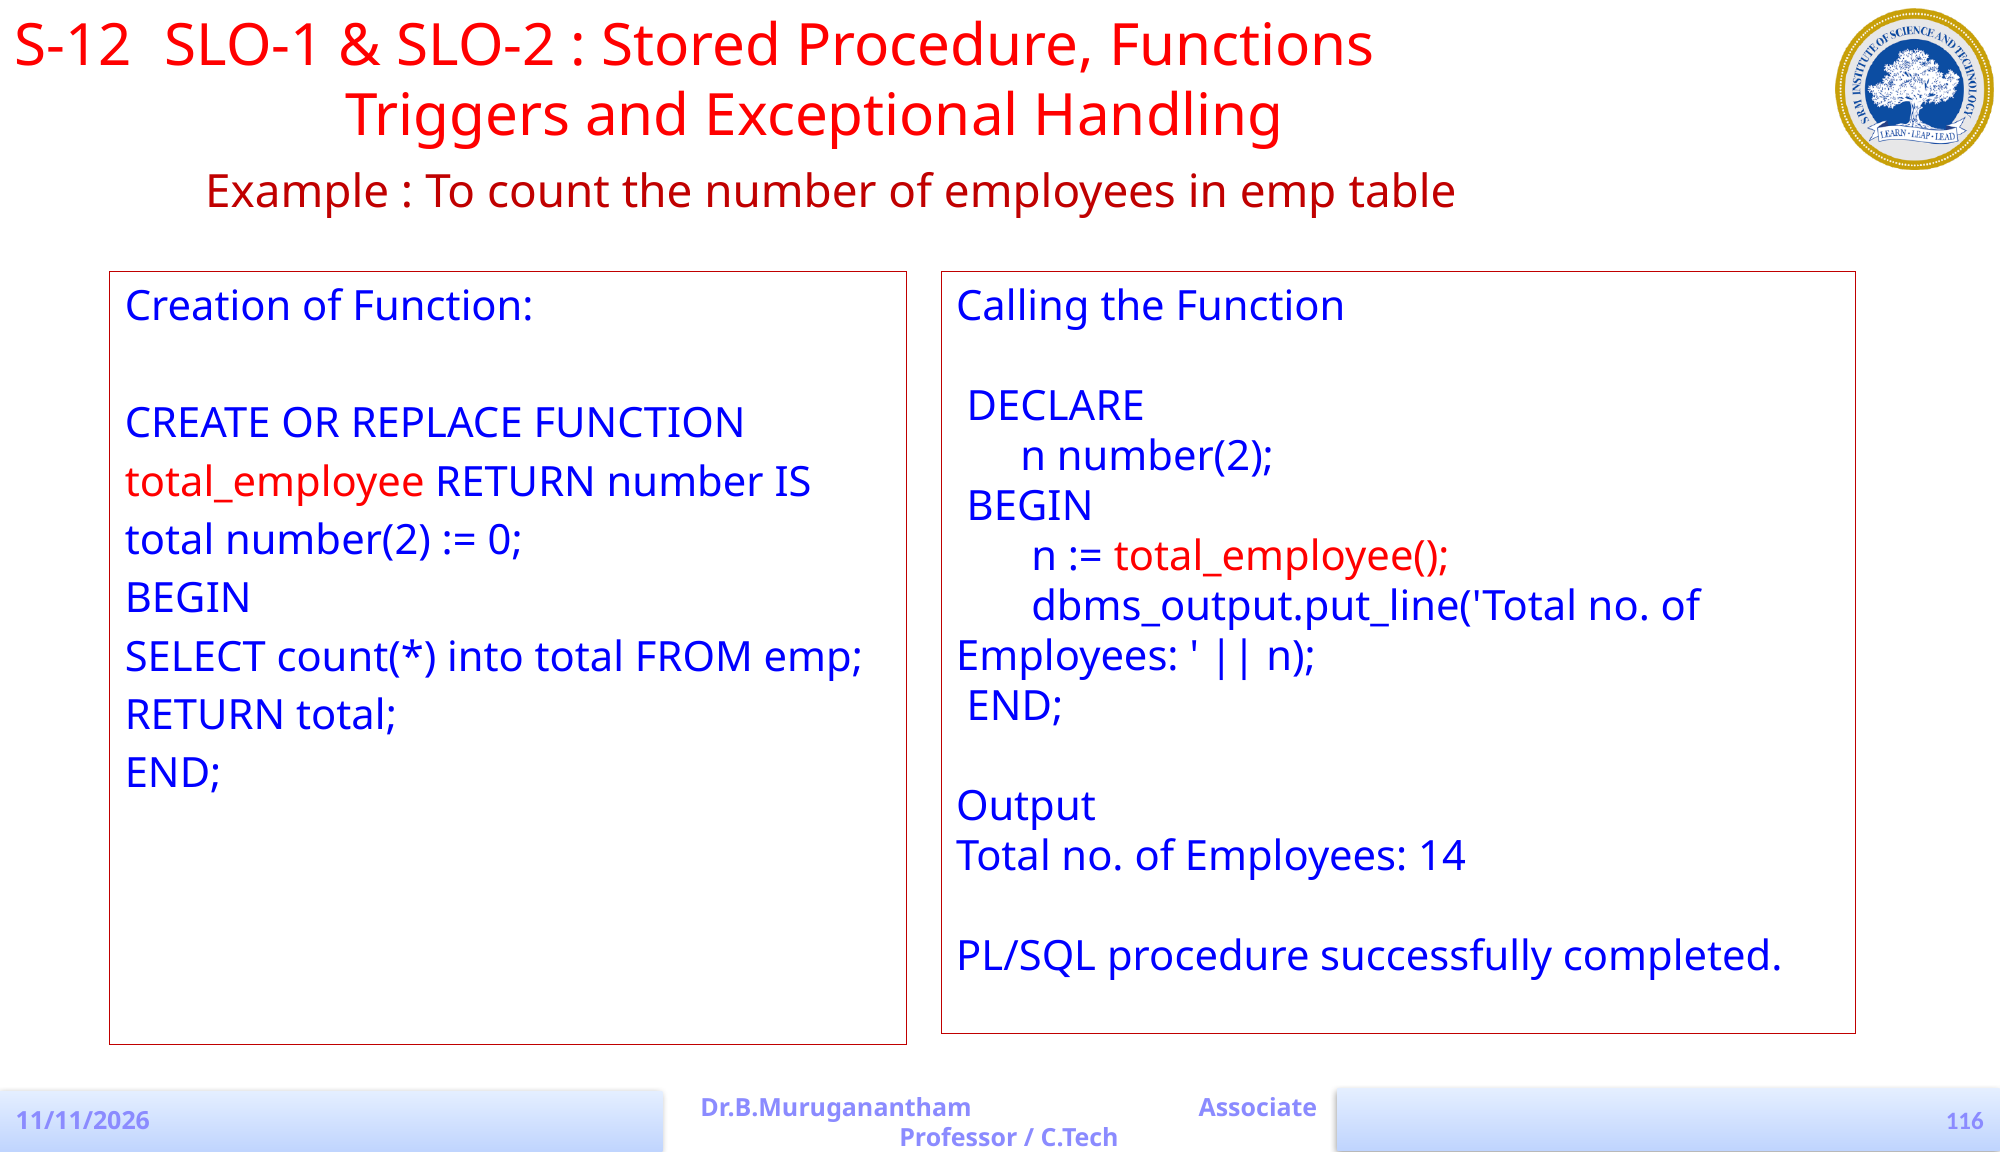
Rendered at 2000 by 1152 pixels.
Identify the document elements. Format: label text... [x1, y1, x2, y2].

text_box Example : To count the number of employees in emp table [190, 153, 1473, 279]
picture [1835, 8, 1994, 170]
text_box S-12 SLO-1 & SLO-2 : Stored Procedure, Functions Triggers and Exceptional Handling [0, 0, 1867, 155]
slide_number 116 [1337, 1088, 2000, 1151]
text_box Calling the Function DECLARE n number(2); BEGIN n := total_employee(); dbms_output.put_line('Total no. of Employees: ' || n); END; Output Total no. of Employees: 14 PL/SQL procedure successfully completed. [941, 271, 1856, 1034]
text_box [929, 279, 1715, 1080]
footer Dr.B.Muruganantham Associate Professor / C.Tech [671, 1090, 1347, 1152]
text_box [929, 142, 1715, 271]
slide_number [0, 1091, 663, 1152]
list Creation of Function: CREATE OR REPLACE FUNCTION total_employee RETURN number IS total number(2) := 0; BEGIN SELECT count(*) into total FROM emp; RETURN total; END; [109, 271, 907, 1045]
